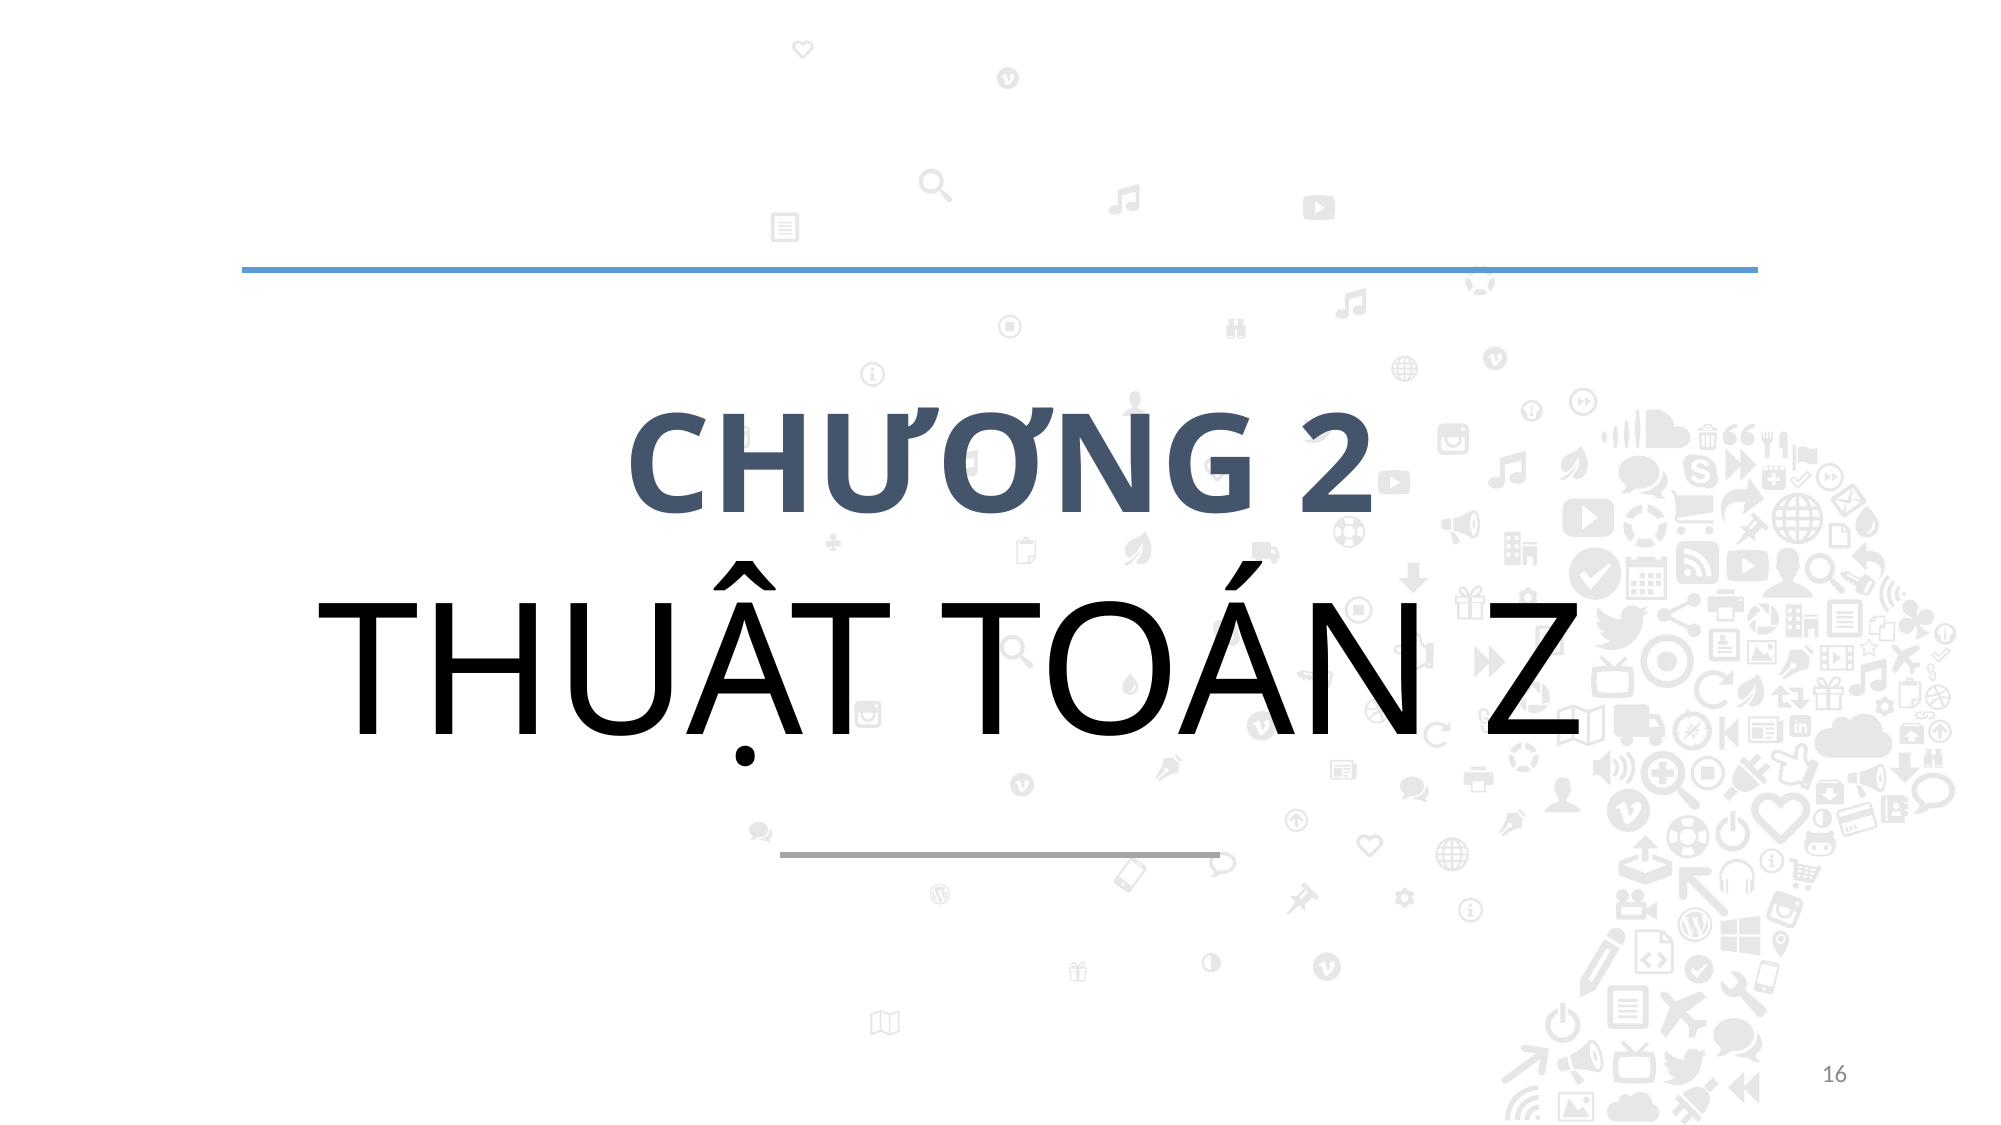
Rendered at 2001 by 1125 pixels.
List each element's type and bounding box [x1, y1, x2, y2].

text_box [355, 386, 1644, 785]
text_box [727, 40, 1957, 1125]
